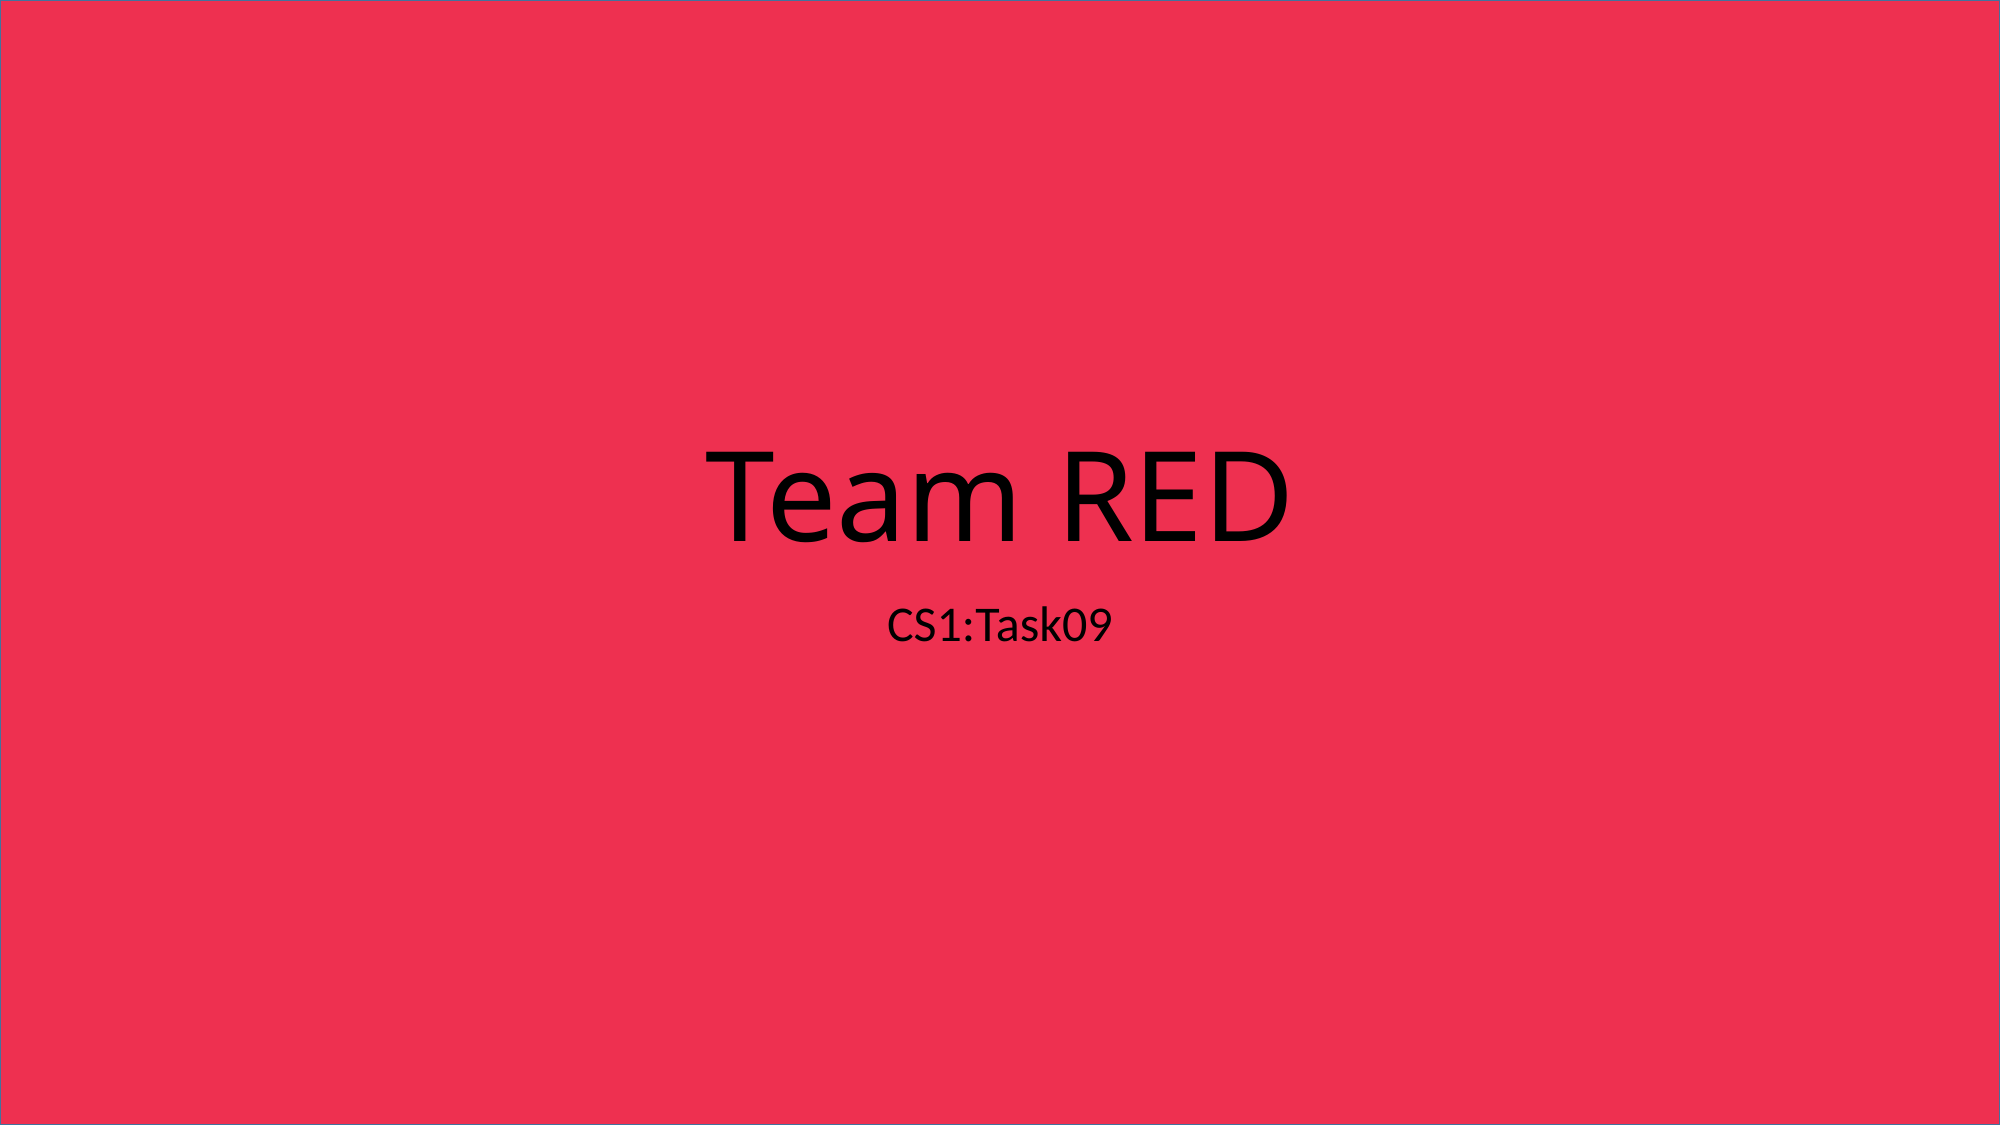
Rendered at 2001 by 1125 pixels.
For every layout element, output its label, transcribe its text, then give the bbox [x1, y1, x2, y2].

title Team RED [249, 184, 1750, 576]
subtitle CS1:Task09 [249, 590, 1750, 863]
text_box [0, 0, 2000, 1125]
